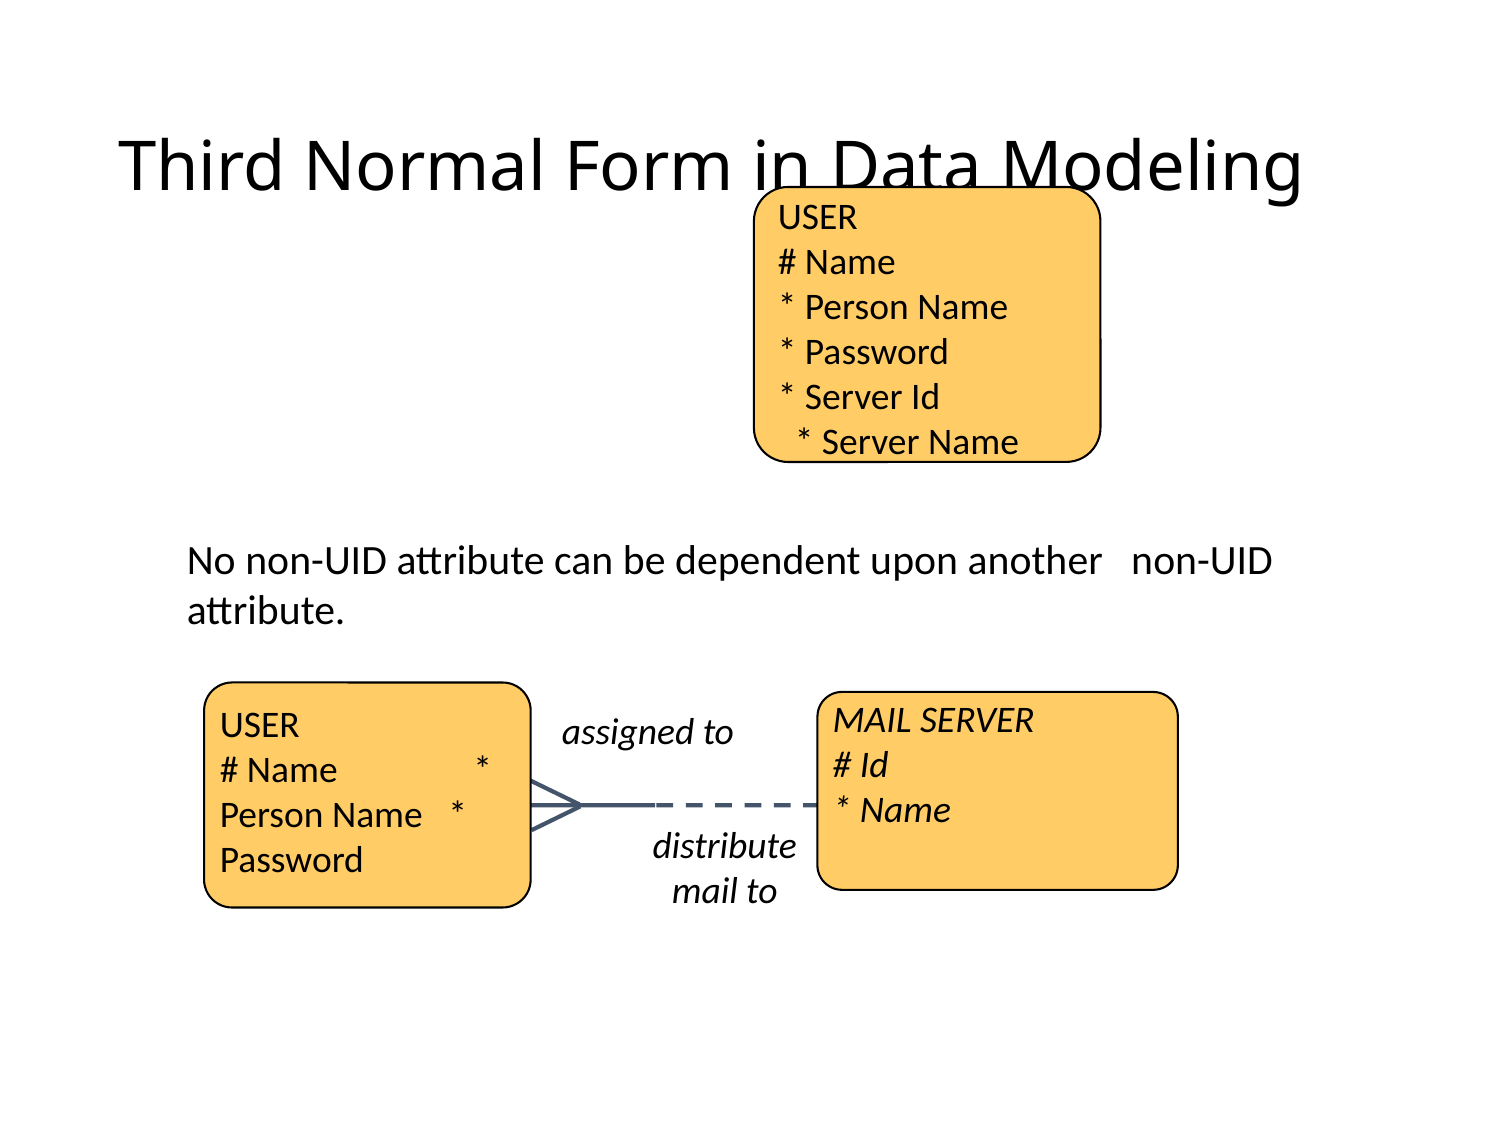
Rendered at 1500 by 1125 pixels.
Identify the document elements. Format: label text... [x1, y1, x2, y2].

text_box USER # Name * Person Name * Password * Server Id * Server Name [762, 184, 1108, 359]
text_box MAIL SERVER # Id * Name [817, 687, 1100, 838]
text_box USER # Name * Person Name * Password [204, 692, 525, 888]
text_box [753, 199, 762, 359]
text_box [211, 682, 524, 692]
text_box [205, 693, 531, 908]
title Third Normal Form in Data Modeling [103, 59, 1397, 278]
text_box [817, 691, 1178, 890]
text_box assigned to [539, 699, 757, 760]
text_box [530, 780, 581, 831]
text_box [171, 359, 1401, 641]
text_box distribute mail to [627, 813, 823, 919]
